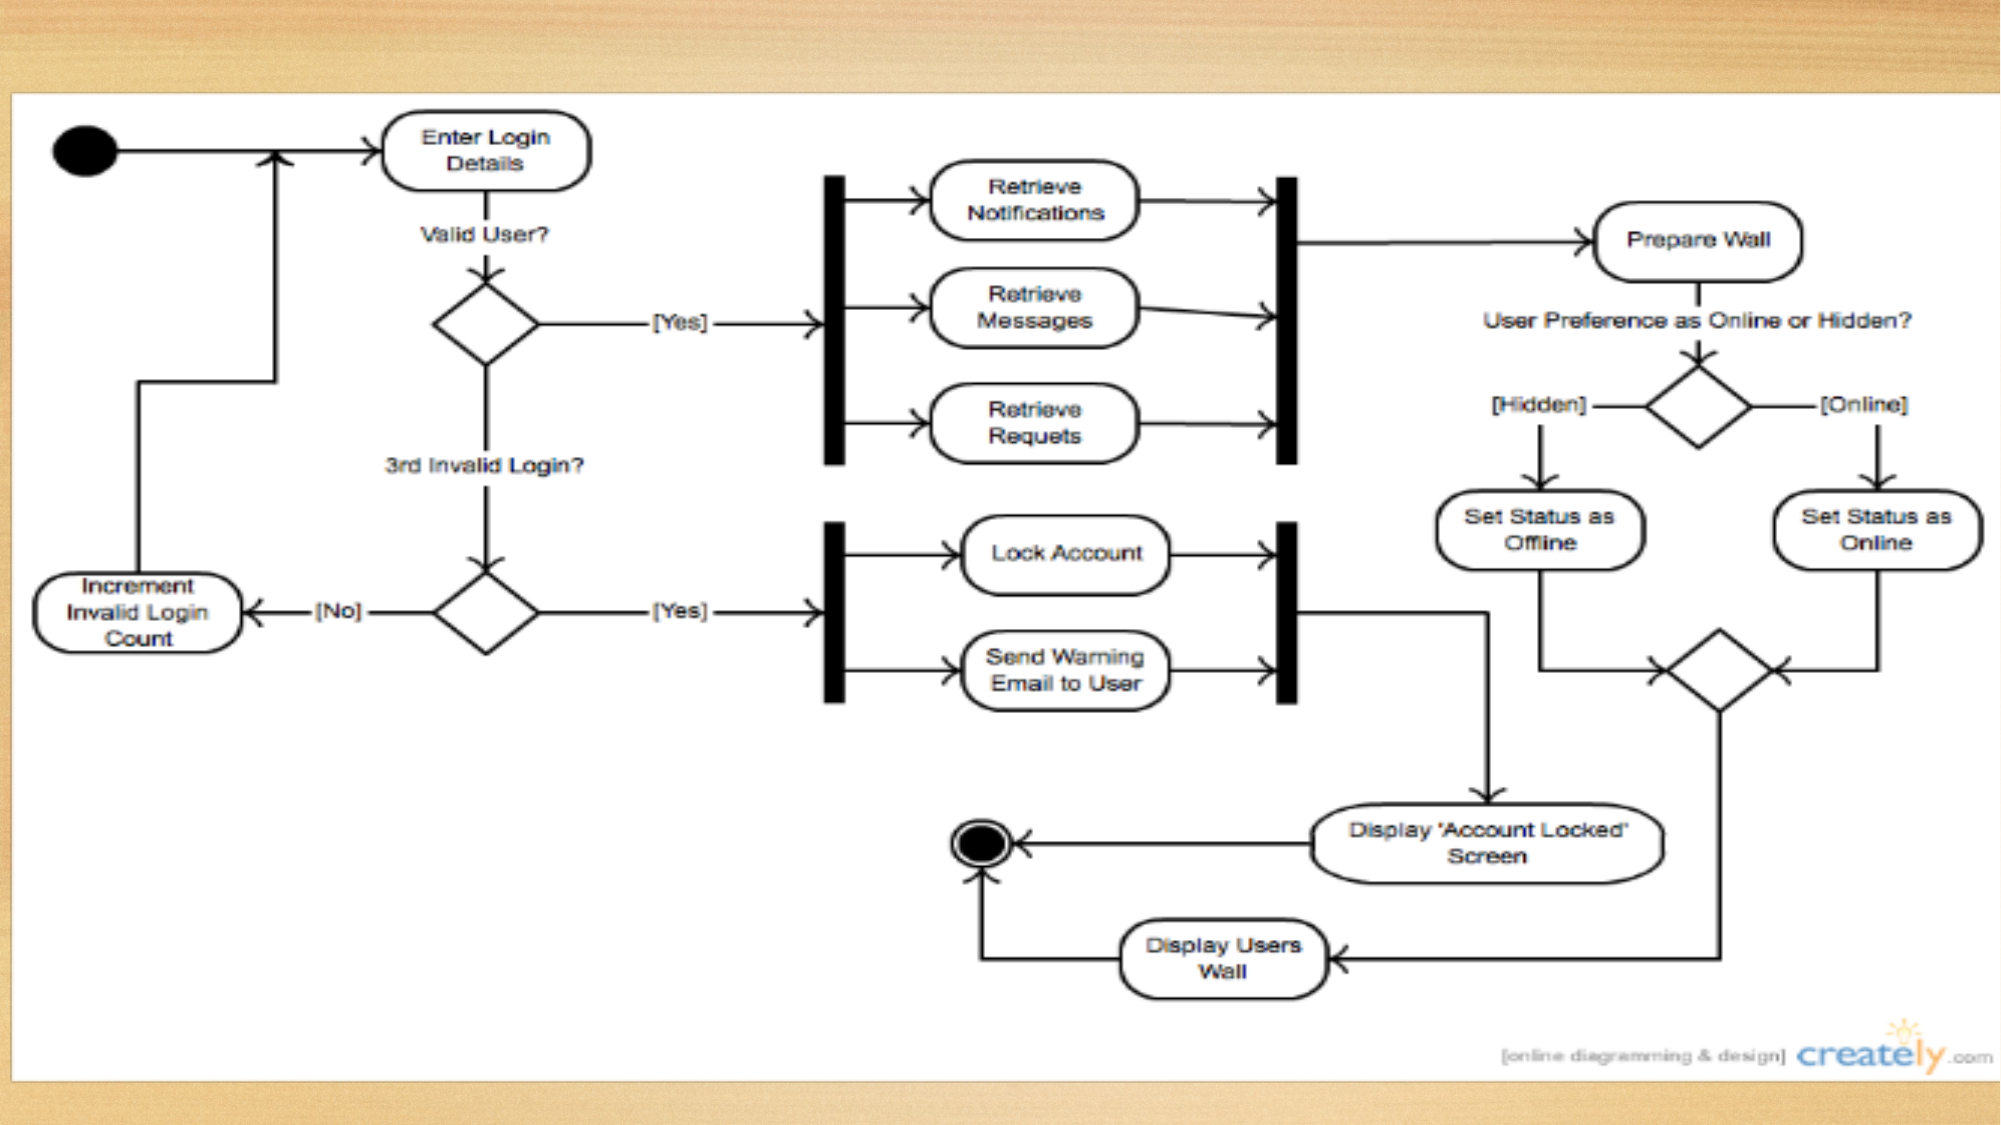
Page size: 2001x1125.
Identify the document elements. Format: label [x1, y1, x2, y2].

list [0, 0, 2000, 1125]
